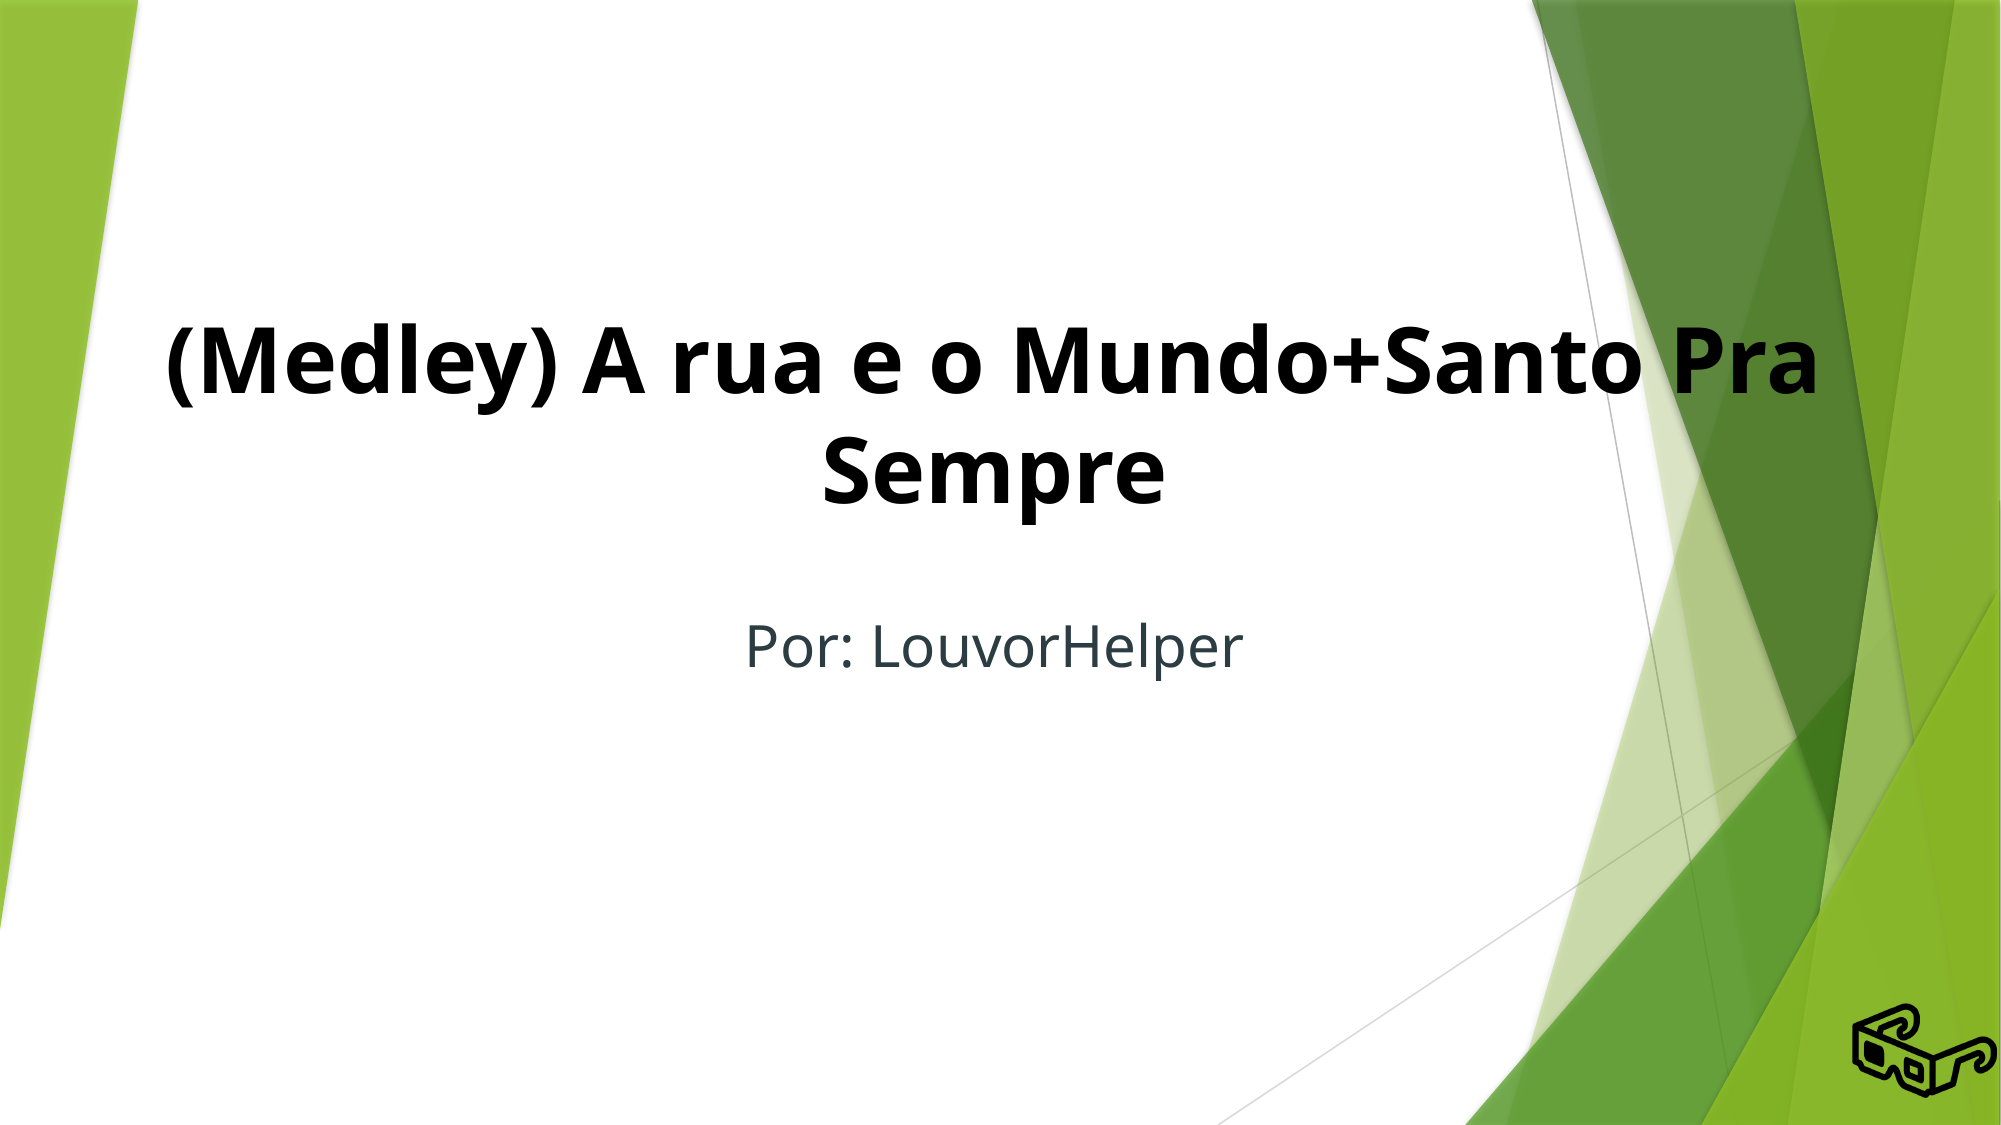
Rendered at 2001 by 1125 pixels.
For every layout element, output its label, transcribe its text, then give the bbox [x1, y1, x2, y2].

picture [1849, 974, 2000, 1125]
subtitle Por: LouvorHelper [150, 562, 1840, 727]
title (Medley) A rua e o Mundo+Santo Pra Sempre [150, 299, 1840, 525]
